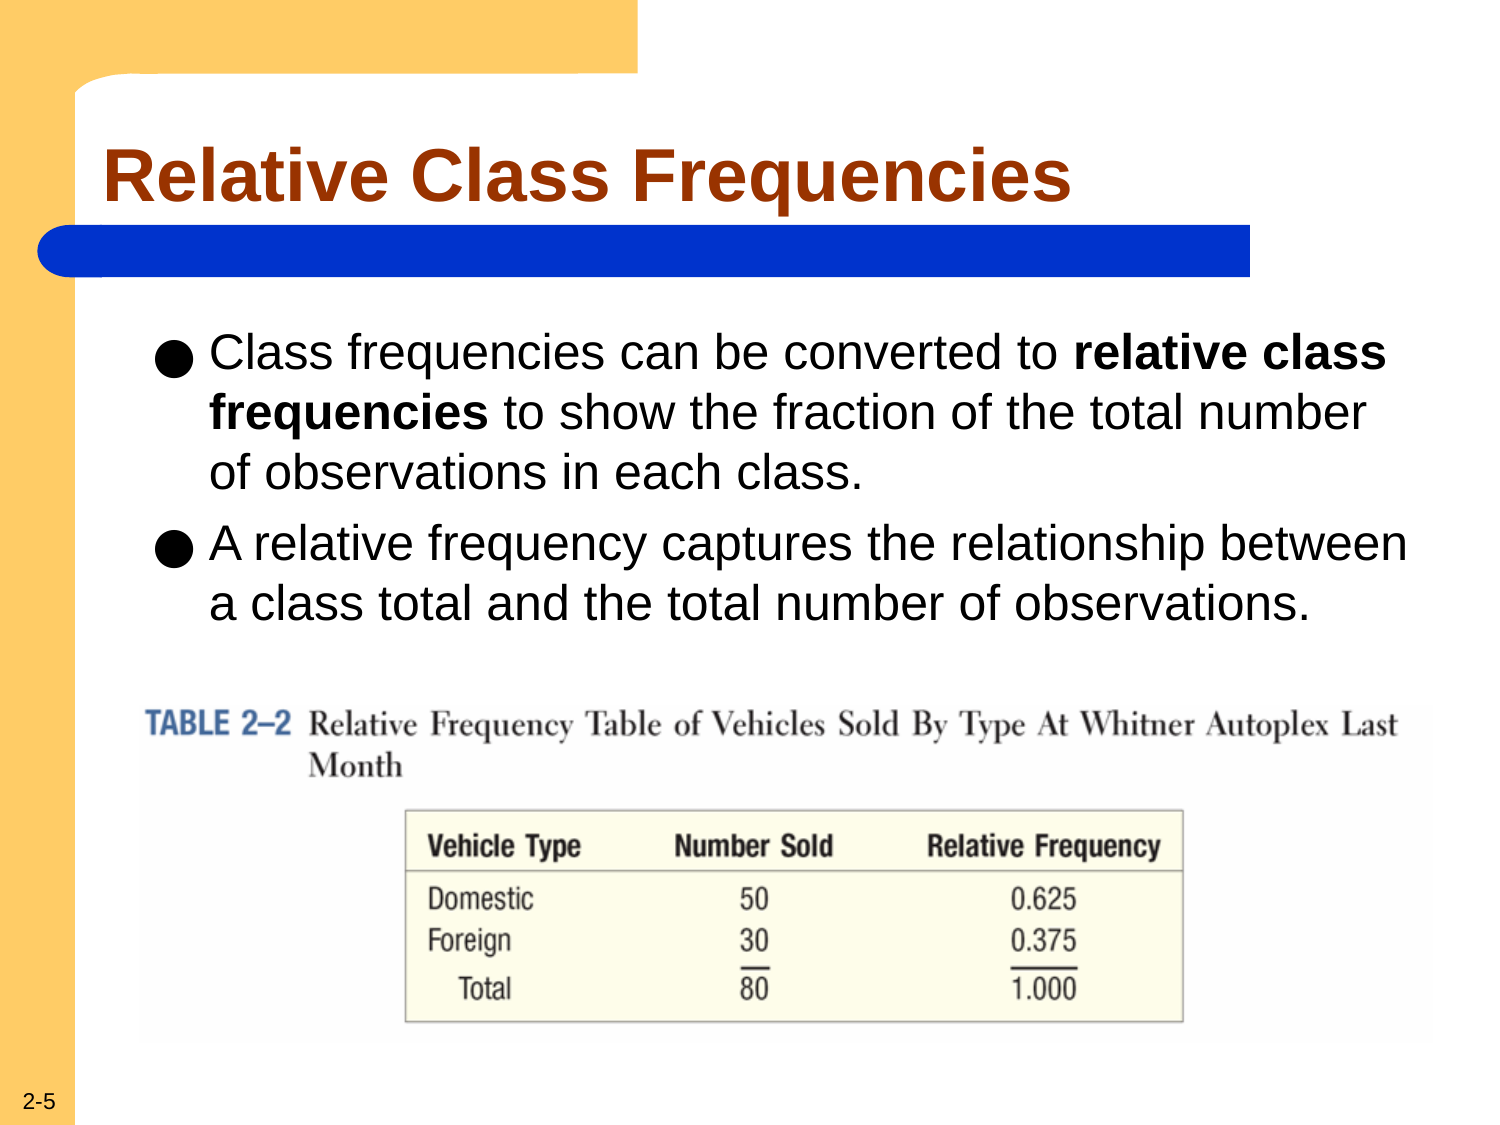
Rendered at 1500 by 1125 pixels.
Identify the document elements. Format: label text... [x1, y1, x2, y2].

picture [138, 705, 1433, 1043]
title Relative Class Frequencies [87, 75, 1388, 225]
list Class frequencies can be converted to relative class frequencies to show the fraction of the total number of observations in each class. A relative frequency captures the relationship between a class total and the total number of observations. [137, 312, 1433, 665]
